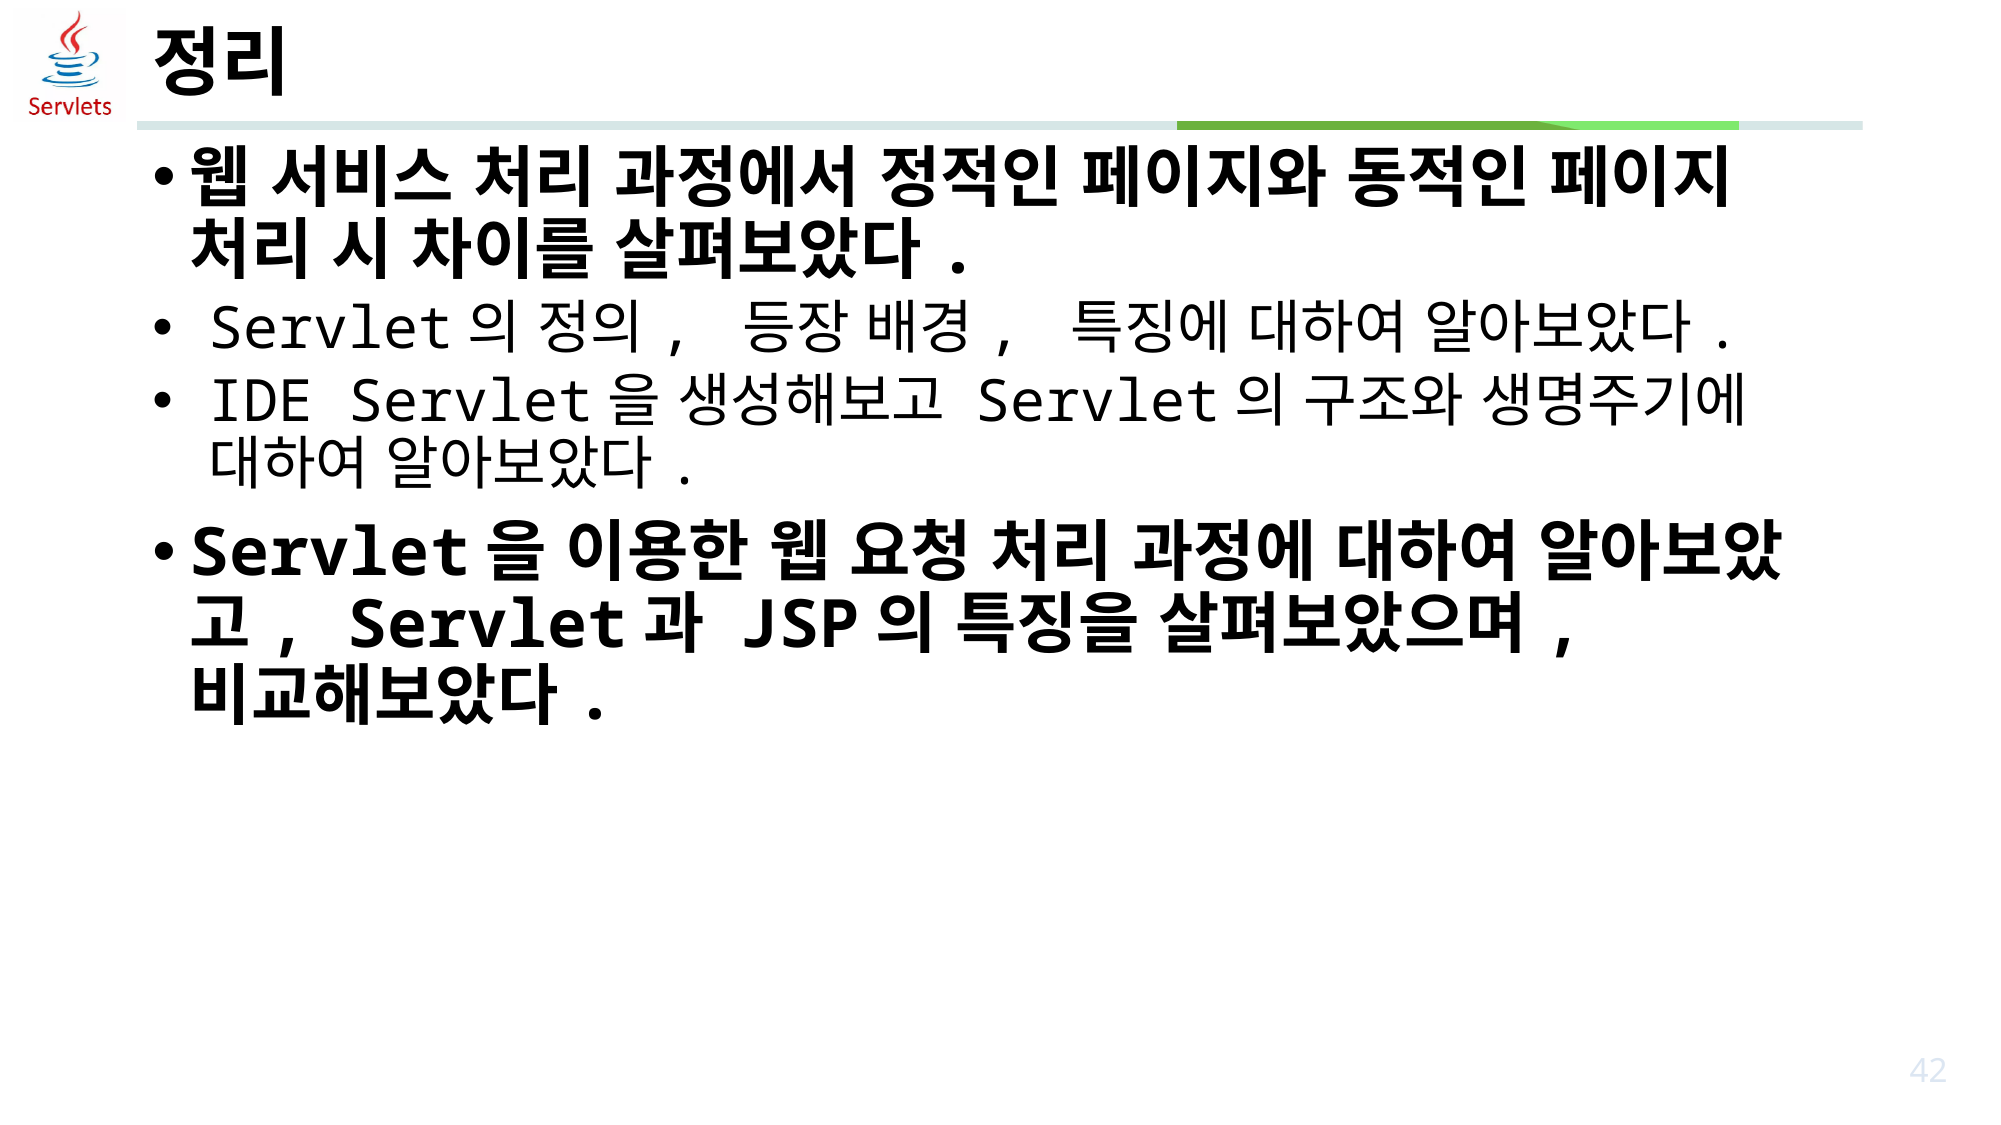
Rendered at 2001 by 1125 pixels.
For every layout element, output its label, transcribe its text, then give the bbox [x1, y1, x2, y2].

slide_number 42 [1877, 1041, 1963, 1102]
title 정리 [137, 8, 1863, 122]
list 웹 서비스 처리 과정에서 정적인 페이지와 동적인 페이지 처리 시 차이를 살펴보았다. Servlet의 정의, 등장 배경, 특징에 대하여 알아보았다. IDE Servlet을 생성해보고 Servlet의 구조와 생명주기에 대하여 알아보았다. Servlet을 이용한 웹 요청 처리 과정에 대하여 알아보았고, Servlet과 JSP의 특징을 살펴보았으며, 비교해보았다. [137, 136, 1863, 1014]
picture [13, 8, 126, 122]
picture [137, 122, 1863, 130]
